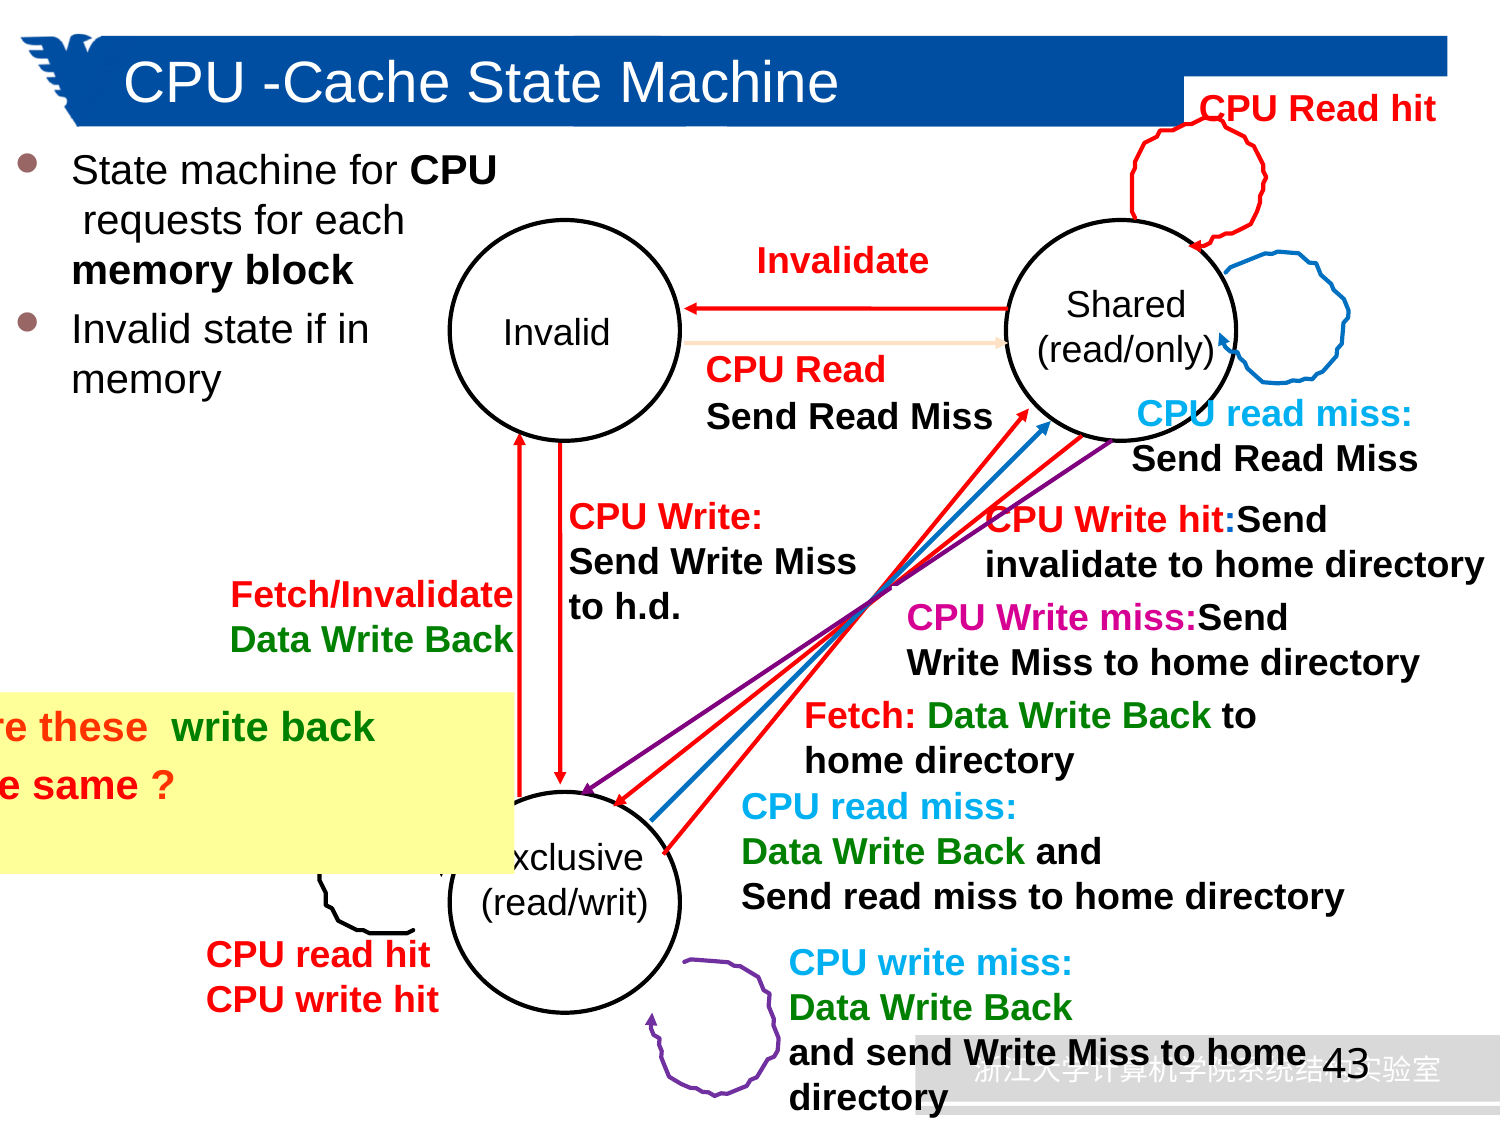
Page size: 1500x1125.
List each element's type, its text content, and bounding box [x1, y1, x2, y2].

text_box Exclusive (read/writ) [648, 825, 671, 849]
text_box [513, 433, 526, 798]
text_box CPU Write: Send Write Miss to h.d. [553, 485, 560, 635]
text_box Invalidate [656, 228, 1030, 334]
text_box CPU Read [690, 337, 902, 342]
text_box CPU Read hit [1184, 76, 1452, 136]
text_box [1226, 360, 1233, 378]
text_box CPU Write hit:Send invalidate to home directory [970, 487, 1500, 593]
text_box CPU write miss: Data Write Back and send Write Miss to home directory [773, 930, 1333, 1125]
text_box [319, 874, 443, 934]
text_box CPU read hit CPU write hit [191, 922, 455, 1028]
text_box [871, 421, 1051, 600]
text_box [684, 302, 1009, 315]
title CPU -Cache State Machine [108, 38, 1406, 121]
picture [5, 19, 148, 127]
text_box [613, 611, 859, 807]
text_box [580, 587, 891, 795]
text_box [684, 336, 1009, 350]
text_box Send Read Miss [691, 385, 1009, 445]
text_box [645, 959, 773, 1097]
text_box [1131, 117, 1267, 253]
text_box [449, 791, 680, 1013]
text_box Are these write back the same ? [0, 692, 515, 874]
text_box Fetch/Invalidate Data Write Back [520, 562, 529, 667]
text_box [553, 441, 567, 785]
text_box [449, 219, 680, 441]
text_box [1005, 219, 1234, 437]
text_box Fetch/Invalidate Data Write Back [214, 562, 519, 667]
text_box CPU Read [690, 344, 902, 398]
text_box Fetch: Data Write Back to home directory [789, 683, 1339, 774]
text_box CPU read miss: Data Write Back and Send read miss to home directory [726, 774, 1385, 925]
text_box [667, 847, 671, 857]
text_box CPU Write: Send Write Miss to h.d. [561, 485, 884, 635]
text_box CPU read miss: Send Read Miss [1088, 381, 1462, 486]
text_box CPU Write miss:Send Write Miss to home directory [891, 586, 1436, 691]
text_box State machine for CPU requests for each memory block Invalid state if in memory [0, 135, 520, 428]
text_box [1218, 251, 1349, 384]
text_box [875, 408, 1029, 595]
